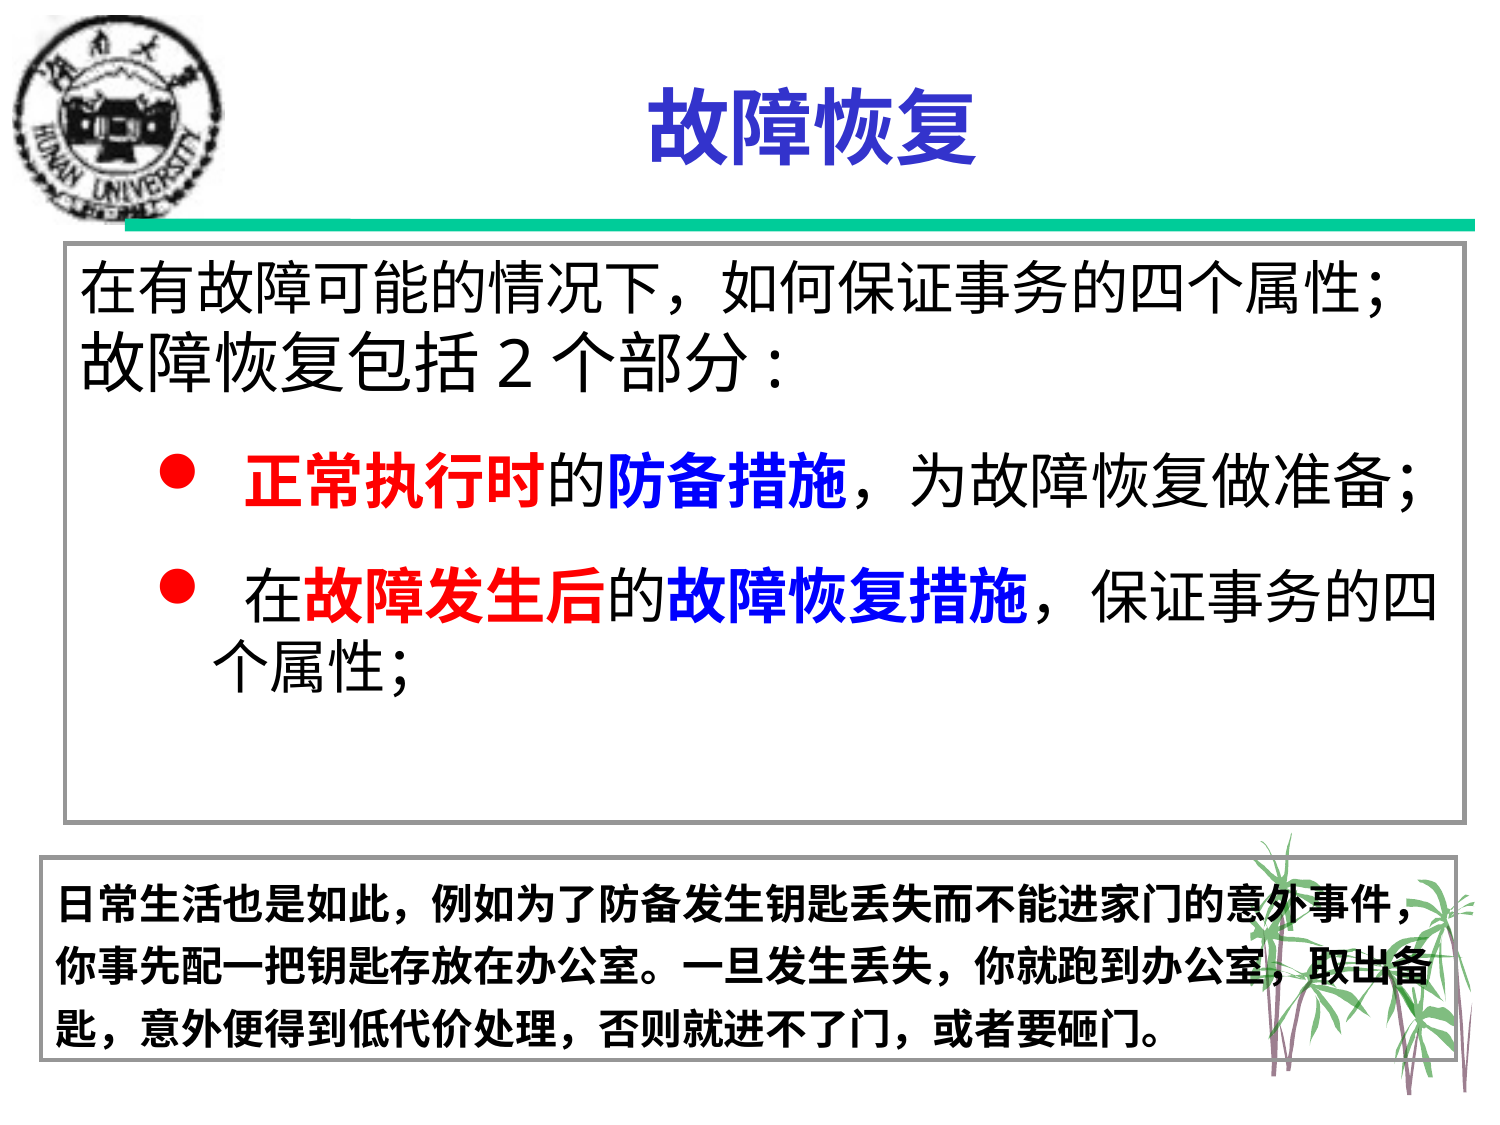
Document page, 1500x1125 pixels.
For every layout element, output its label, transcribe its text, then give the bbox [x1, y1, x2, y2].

title 故障恢复 [174, 49, 1451, 201]
list 在有故障可能的情况下，如何保证事务的四个属性；故障恢复包括2个部分: 正常执行时的防备措施，为故障恢复做准备； 在故障发生后的故障恢复措施，保证事务的四个属性； [64, 243, 1466, 823]
text_box 日常生活也是如此，例如为了防备发生钥匙丢失而不能进家门的意外事件，你事先配一把钥匙存放在办公室。一旦发生丢失，你就跑到办公室，取出备匙，意外便得到低代价处理，否则就进不了门，或者要砸门。 [41, 857, 1456, 1060]
picture [12, 15, 225, 225]
